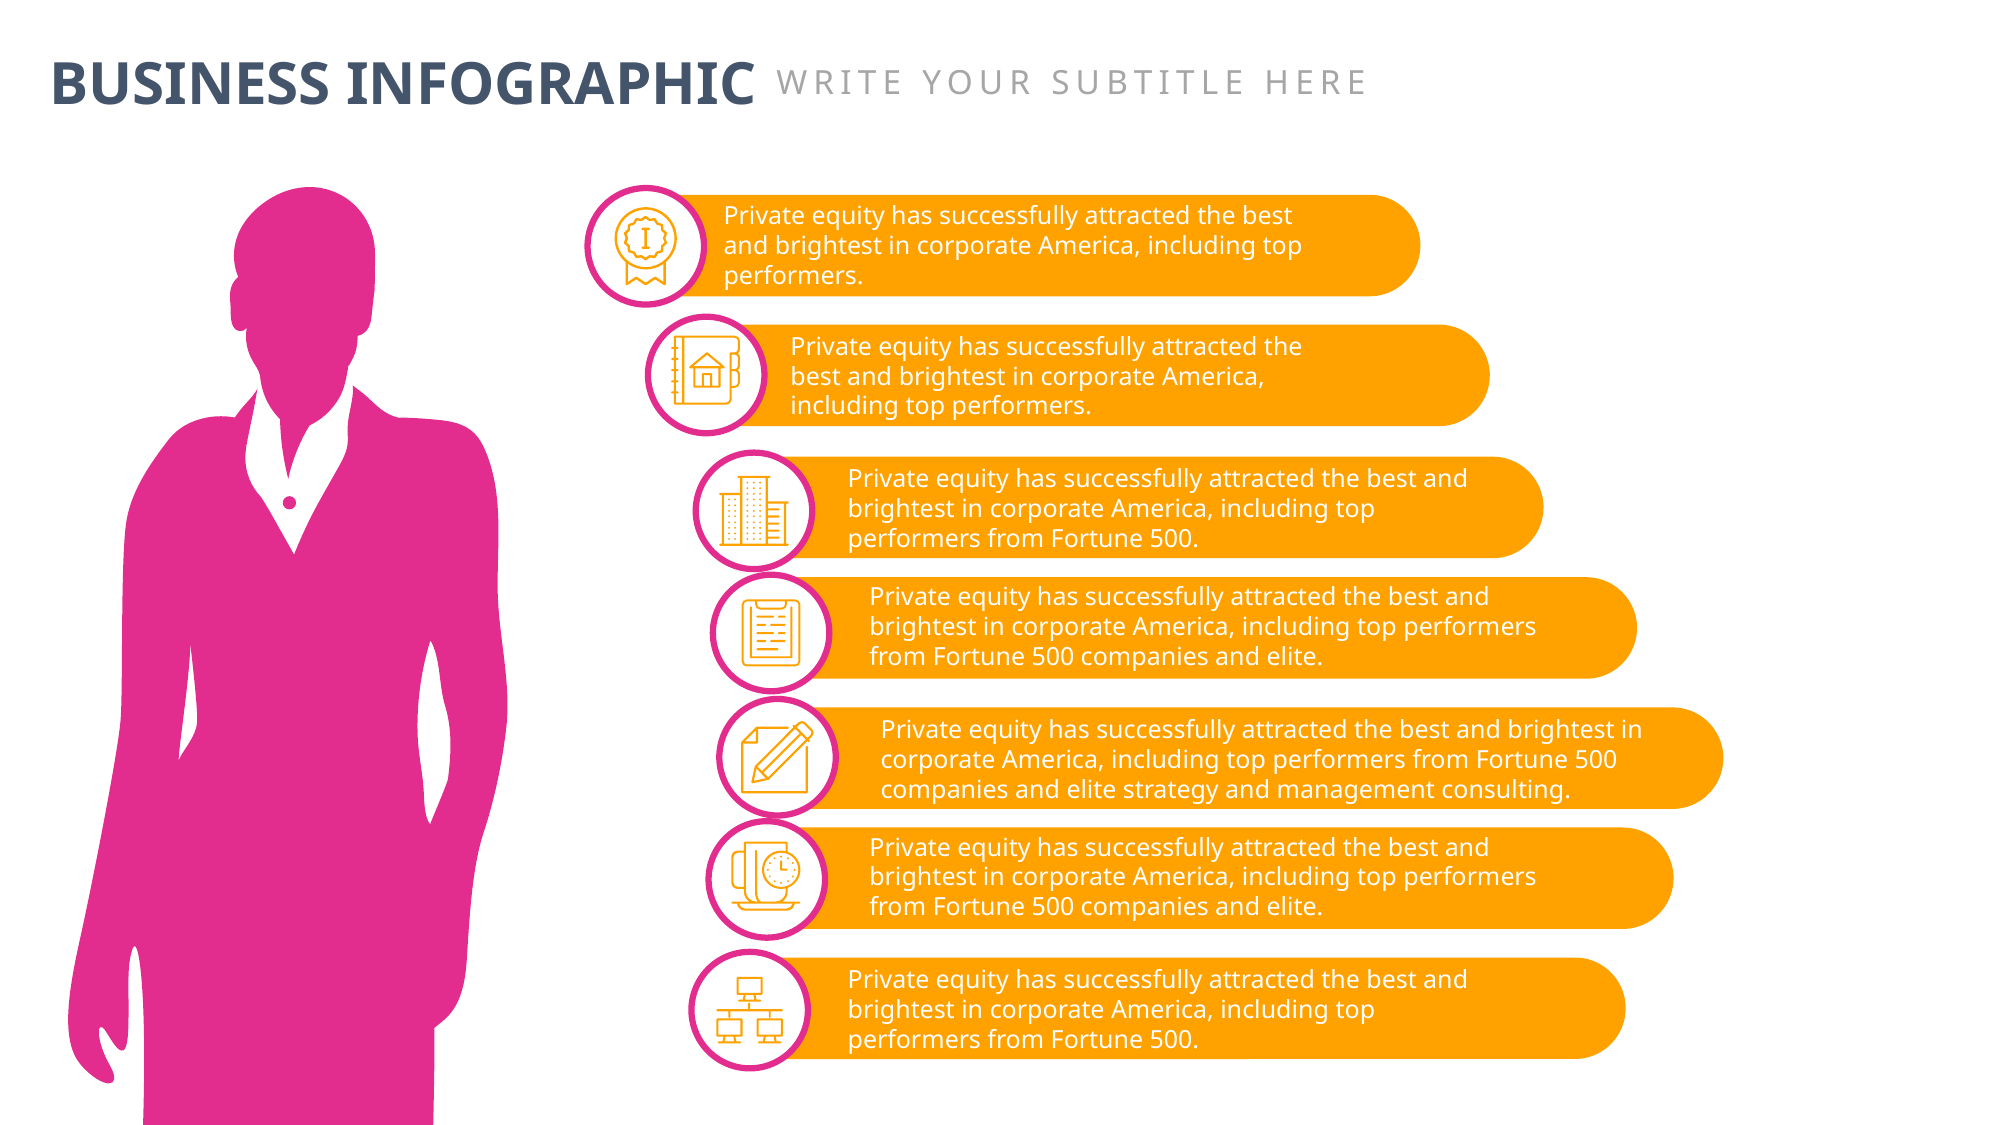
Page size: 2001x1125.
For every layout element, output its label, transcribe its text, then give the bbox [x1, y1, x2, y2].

text_box [669, 334, 741, 406]
text_box [735, 323, 775, 428]
text_box [646, 315, 766, 435]
text_box [791, 576, 1600, 680]
text_box [613, 206, 678, 287]
text_box Private equity has successfully attracted the best and brightest in corporate America, including top performers from Fortune 500 companies and elite. [854, 572, 1611, 678]
text_box [807, 706, 865, 810]
text_box [717, 474, 791, 547]
text_box Private equity has successfully attracted the best and brightest in corporate America, including top performers from Fortune 500. [832, 455, 1496, 560]
text_box [690, 950, 809, 1070]
text_box [718, 697, 837, 817]
text_box [246, 375, 353, 552]
text_box [68, 385, 508, 1125]
text_box Private equity has successfully attracted the best and brightest in corporate America, including top performers from Fortune 500 companies and elite. [854, 823, 1611, 929]
text_box Private equity has successfully attracted the best and brightest in corporate America, including top performers. [775, 322, 1372, 428]
text_box [674, 193, 708, 298]
text_box [777, 455, 832, 560]
text_box [694, 451, 814, 571]
text_box WRITE YOUR SUBTITLE HERE [761, 53, 1382, 109]
text_box Private equity has successfully attracted the best and brightest in corporate America, including top performers from Fortune 500. [832, 955, 1496, 1061]
text_box [1372, 323, 1491, 428]
text_box [729, 840, 802, 912]
text_box [1496, 455, 1545, 560]
text_box [586, 186, 706, 306]
text_box [707, 820, 827, 939]
text_box [230, 187, 376, 479]
text_box [711, 573, 831, 693]
text_box [1358, 193, 1422, 298]
text_box Private equity has successfully attracted the best and brightest in corporate America, including top performers from Fortune 500 companies and elite strategy and management consulting. [865, 705, 1763, 811]
text_box Private equity has successfully attracted the best and brightest in corporate America, including top performers. [708, 192, 1358, 298]
text_box [1496, 956, 1627, 1061]
text_box [714, 975, 785, 1045]
text_box [777, 956, 832, 1061]
text_box BUSINESS INFOGRAPHIC [34, 38, 771, 124]
text_box [795, 826, 1675, 931]
text_box [740, 719, 815, 795]
text_box [1611, 582, 1639, 674]
text_box [740, 598, 802, 668]
